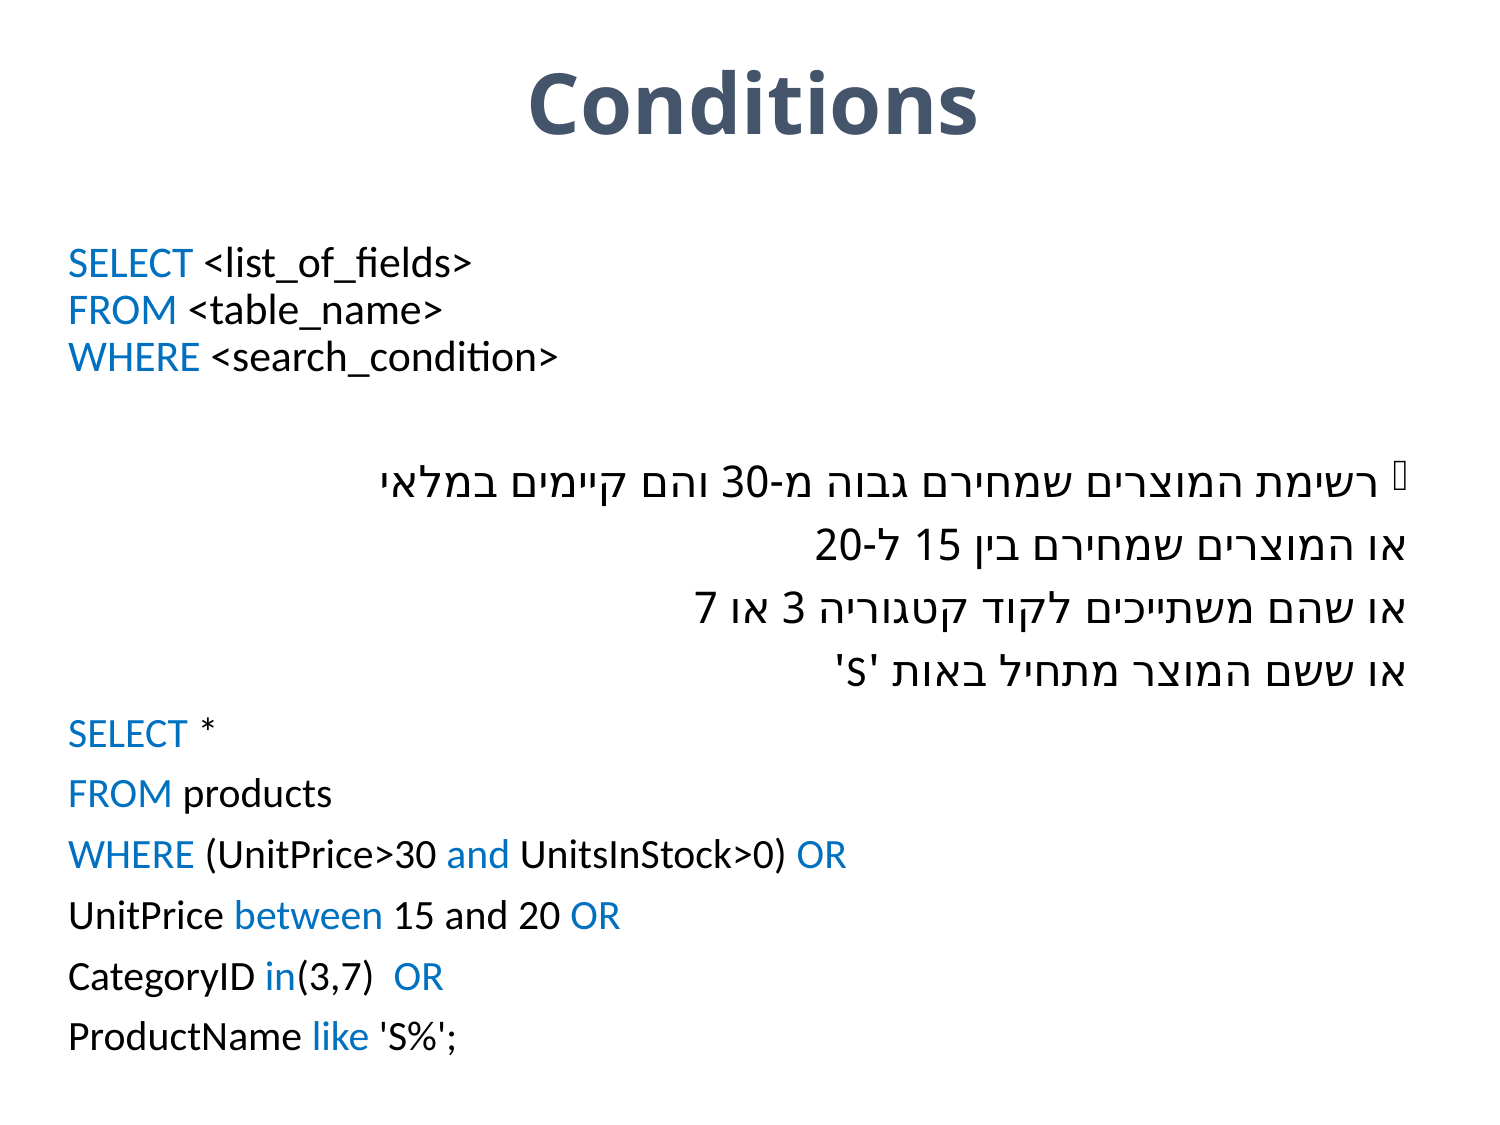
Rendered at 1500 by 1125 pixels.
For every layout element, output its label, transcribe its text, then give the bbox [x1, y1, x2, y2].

title Conditions [501, 42, 1005, 172]
list SELECT <list_of_fields> FROM <table_name> WHERE <search_condition> רשימת המוצרים שמחירם גבוה מ-30 והם קיימים במלאי או המוצרים שמחירם בין 15 ל-20 או שהם משתייכים לקוד קטגוריה 3 או 7 או ששם המוצר מתחיל באות 'S' SELECT * FROM products WHERE (UnitPrice>30 and UnitsInStock>0) OR UnitPrice between 15 and 20 OR CategoryID in(3,7) OR ProductName like 'S%'; [53, 231, 1424, 1125]
